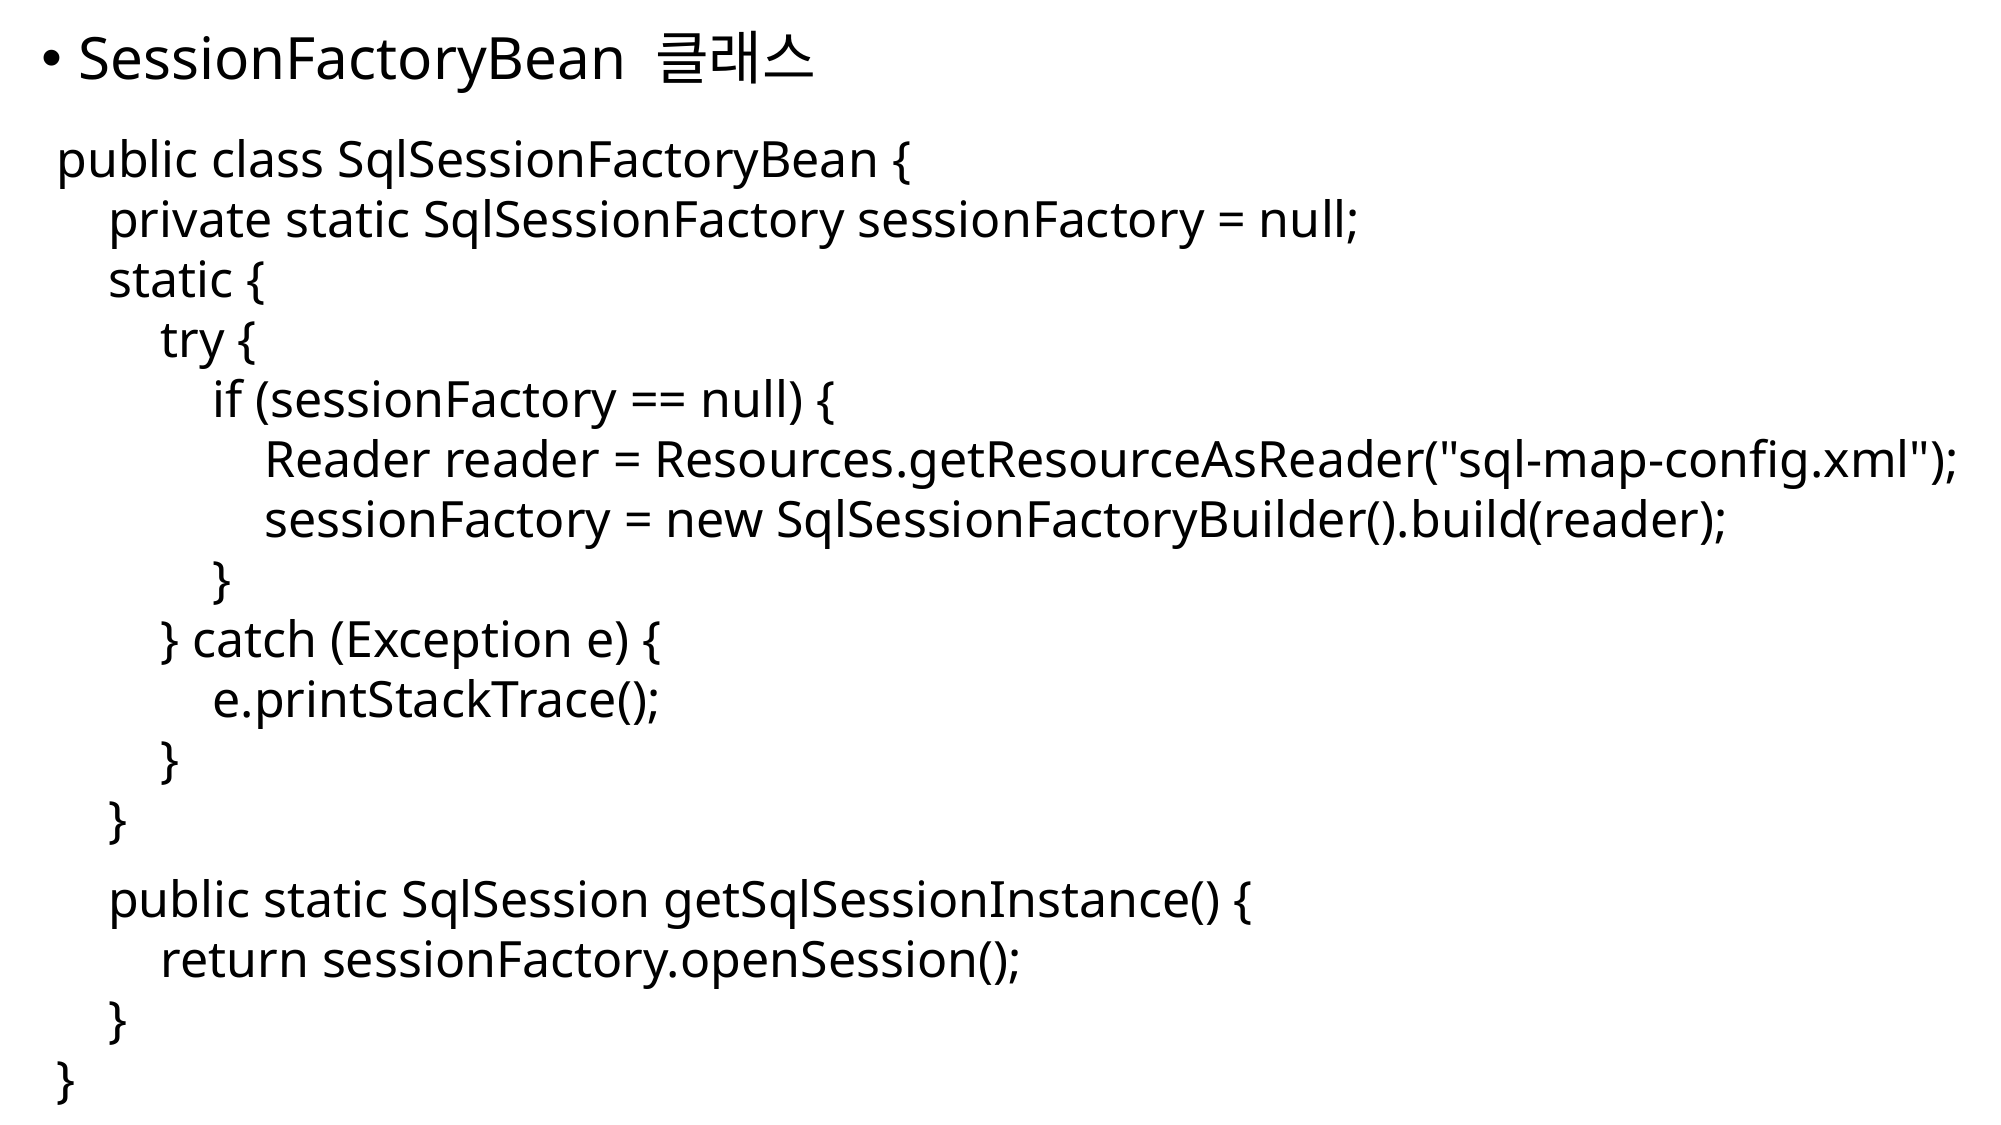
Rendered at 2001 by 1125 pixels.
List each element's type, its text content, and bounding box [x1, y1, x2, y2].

text_box public class SqlSessionFactoryBean { private static SqlSessionFactory sessionFactory = null; static { try { if (sessionFactory == null) { Reader reader = Resources.getResourceAsReader("sql-map-config.xml"); sessionFactory = new SqlSessionFactoryBuilder().build(reader); } } catch (Exception e) { e.printStackTrace(); } } public static SqlSession getSqlSessionInstance() { return sessionFactory.openSession(); } } [41, 120, 1975, 1115]
list SessionFactoryBean 클래스 [26, 21, 1976, 1105]
